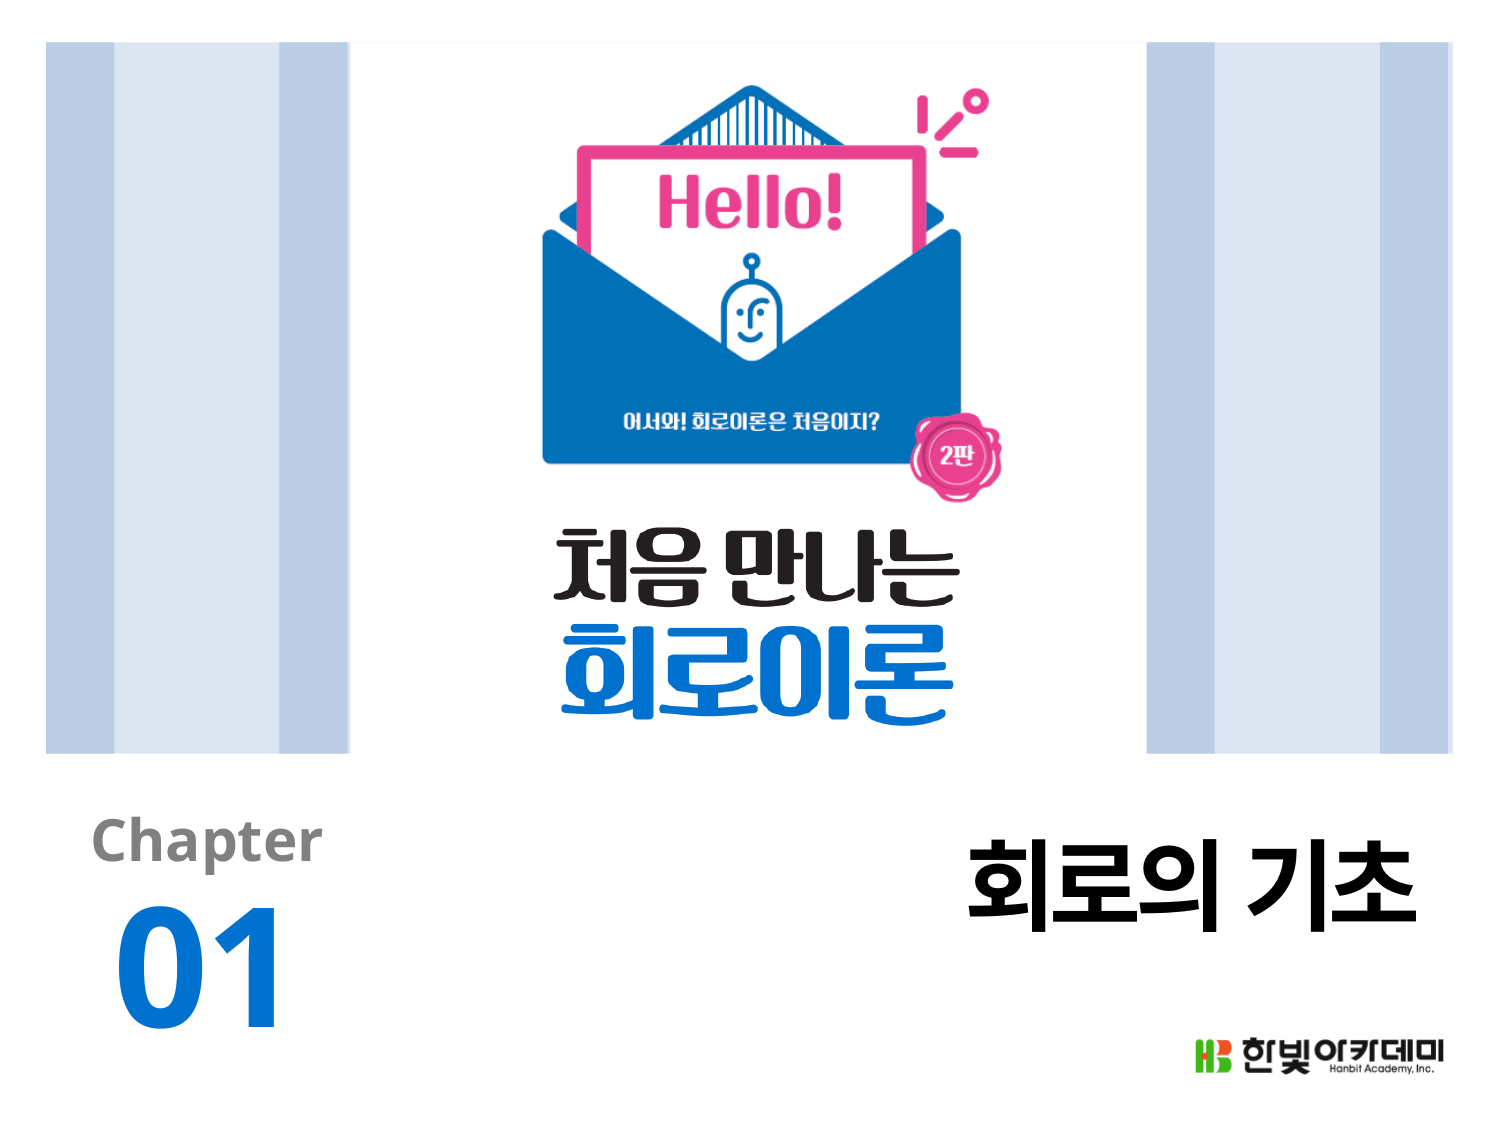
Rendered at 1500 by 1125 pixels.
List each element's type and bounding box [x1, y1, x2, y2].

picture [504, 54, 1027, 728]
picture [1188, 1033, 1447, 1080]
